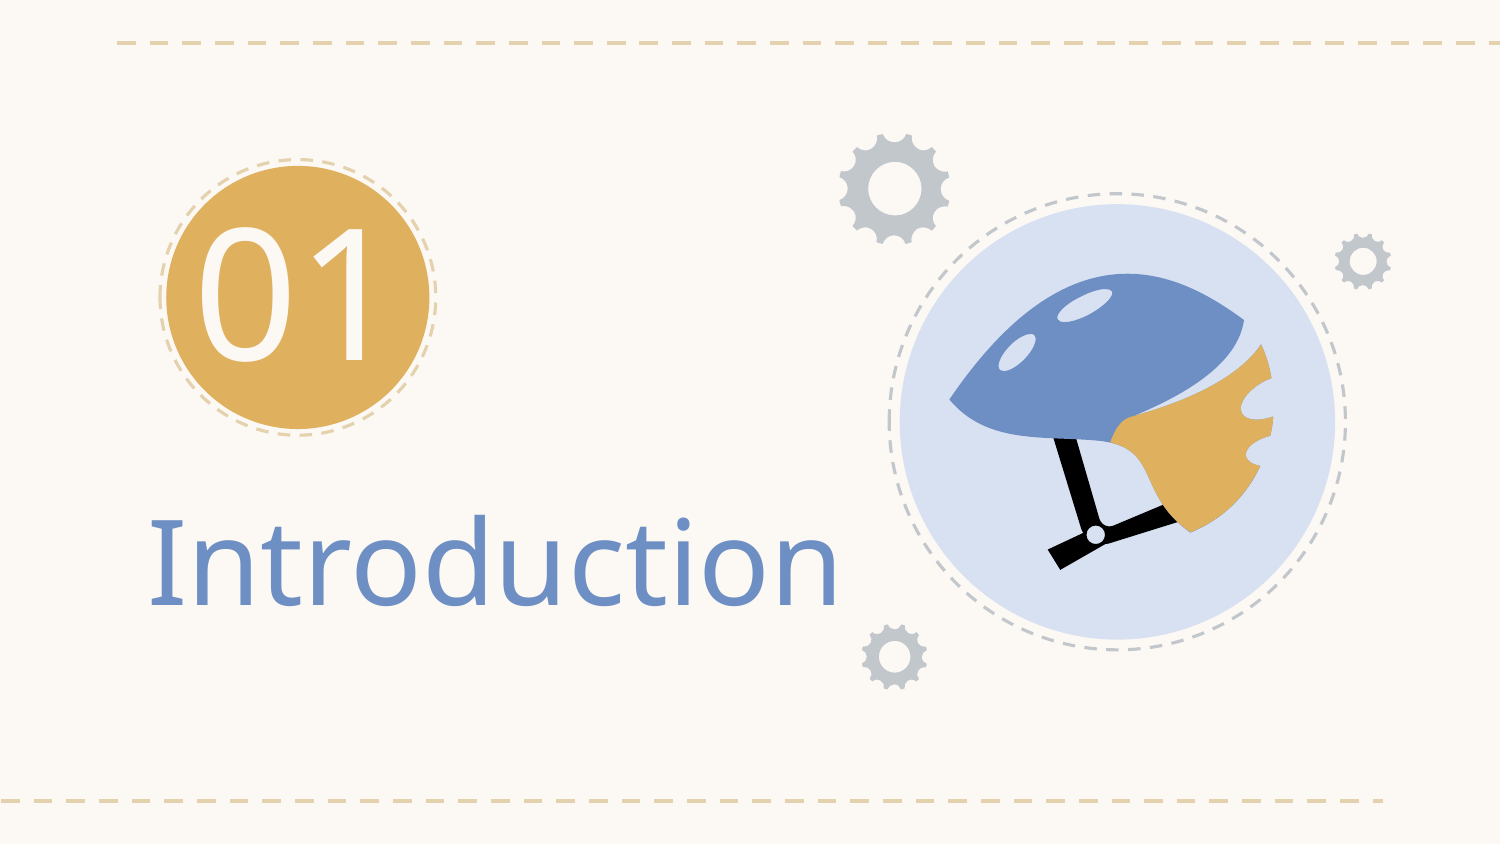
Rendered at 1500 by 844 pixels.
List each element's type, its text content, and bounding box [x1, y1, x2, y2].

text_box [949, 273, 1274, 571]
text_box [1349, 233, 1391, 290]
title Introduction [131, 471, 883, 610]
text_box [861, 630, 927, 690]
text_box [839, 134, 950, 244]
title 01 [149, 139, 446, 436]
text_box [888, 193, 1346, 651]
